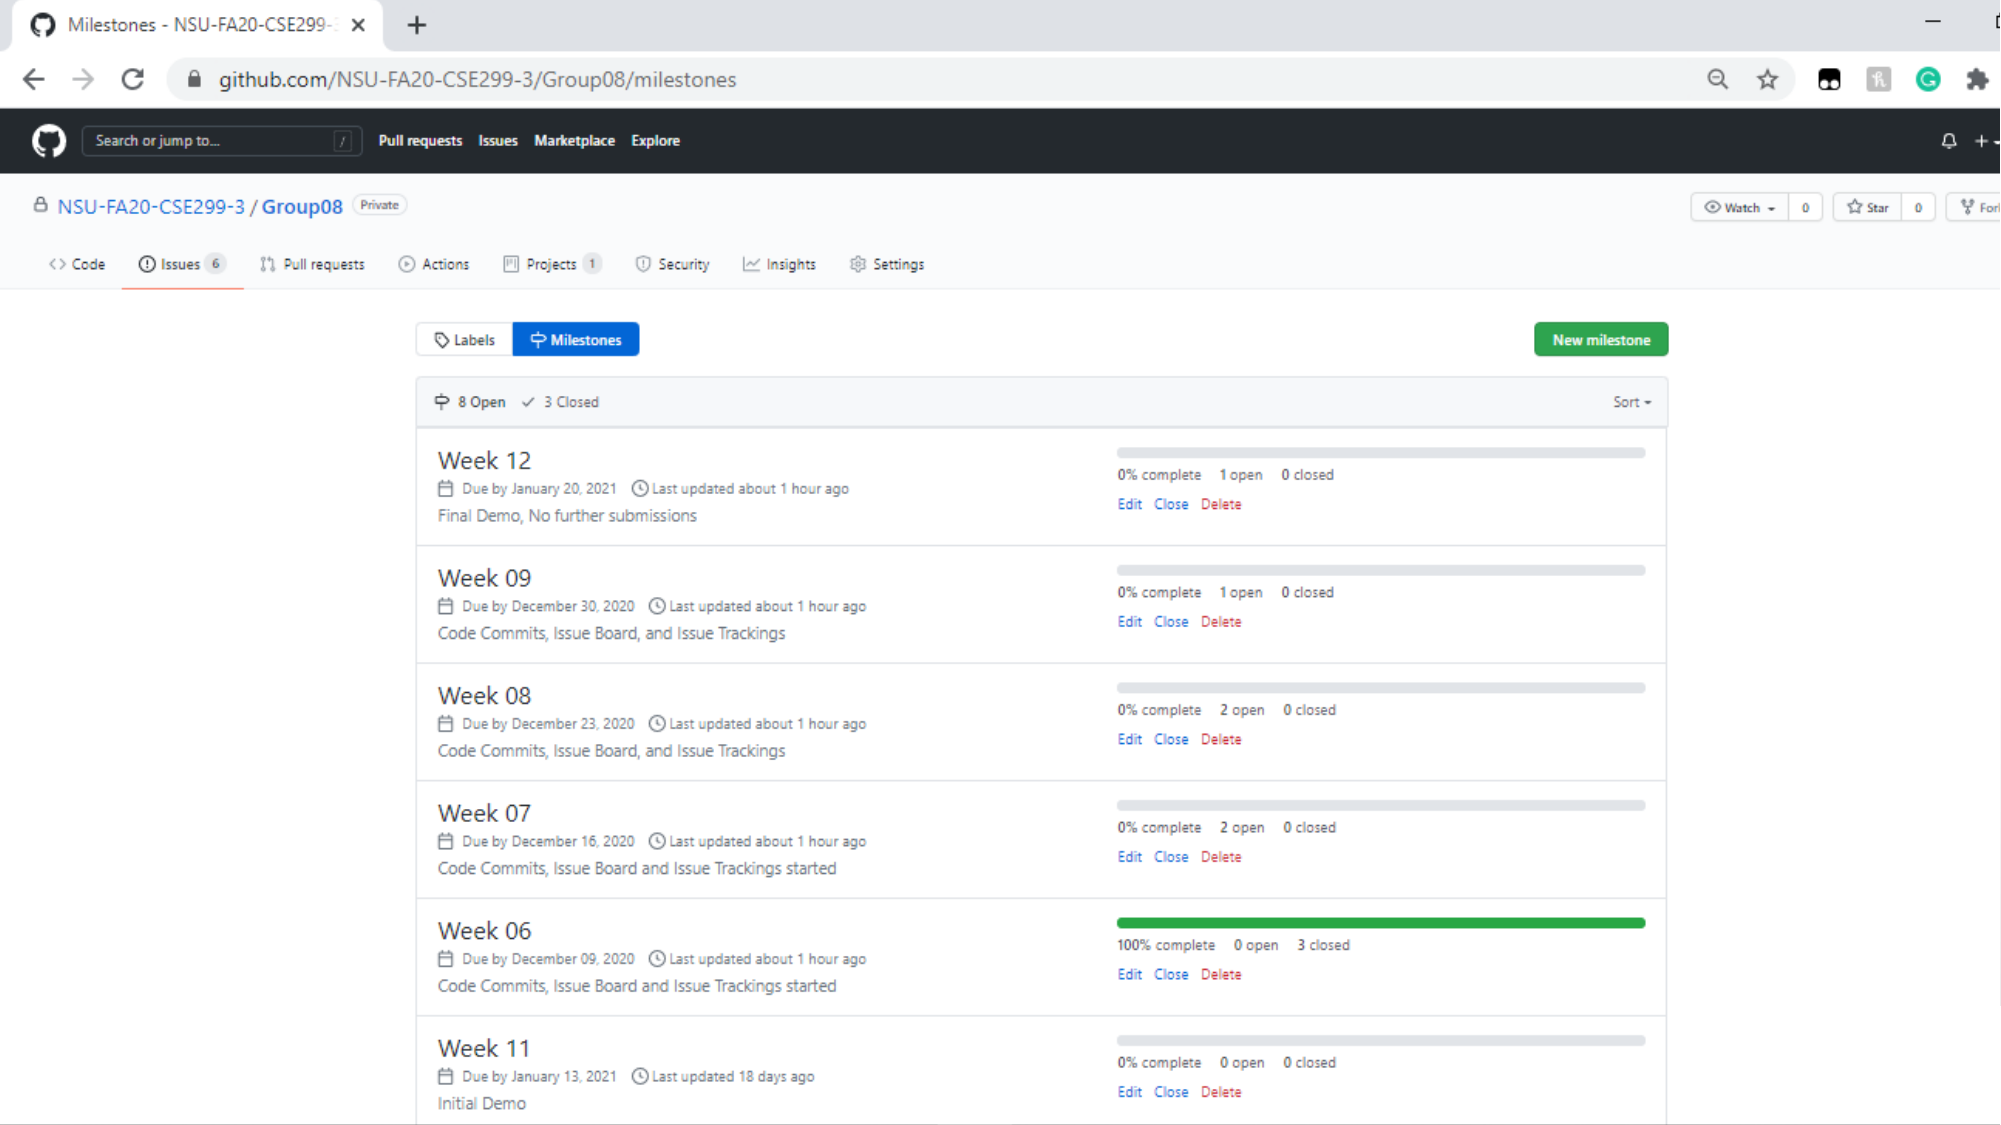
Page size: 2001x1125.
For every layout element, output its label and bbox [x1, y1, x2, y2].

list [0, 0, 2000, 1125]
